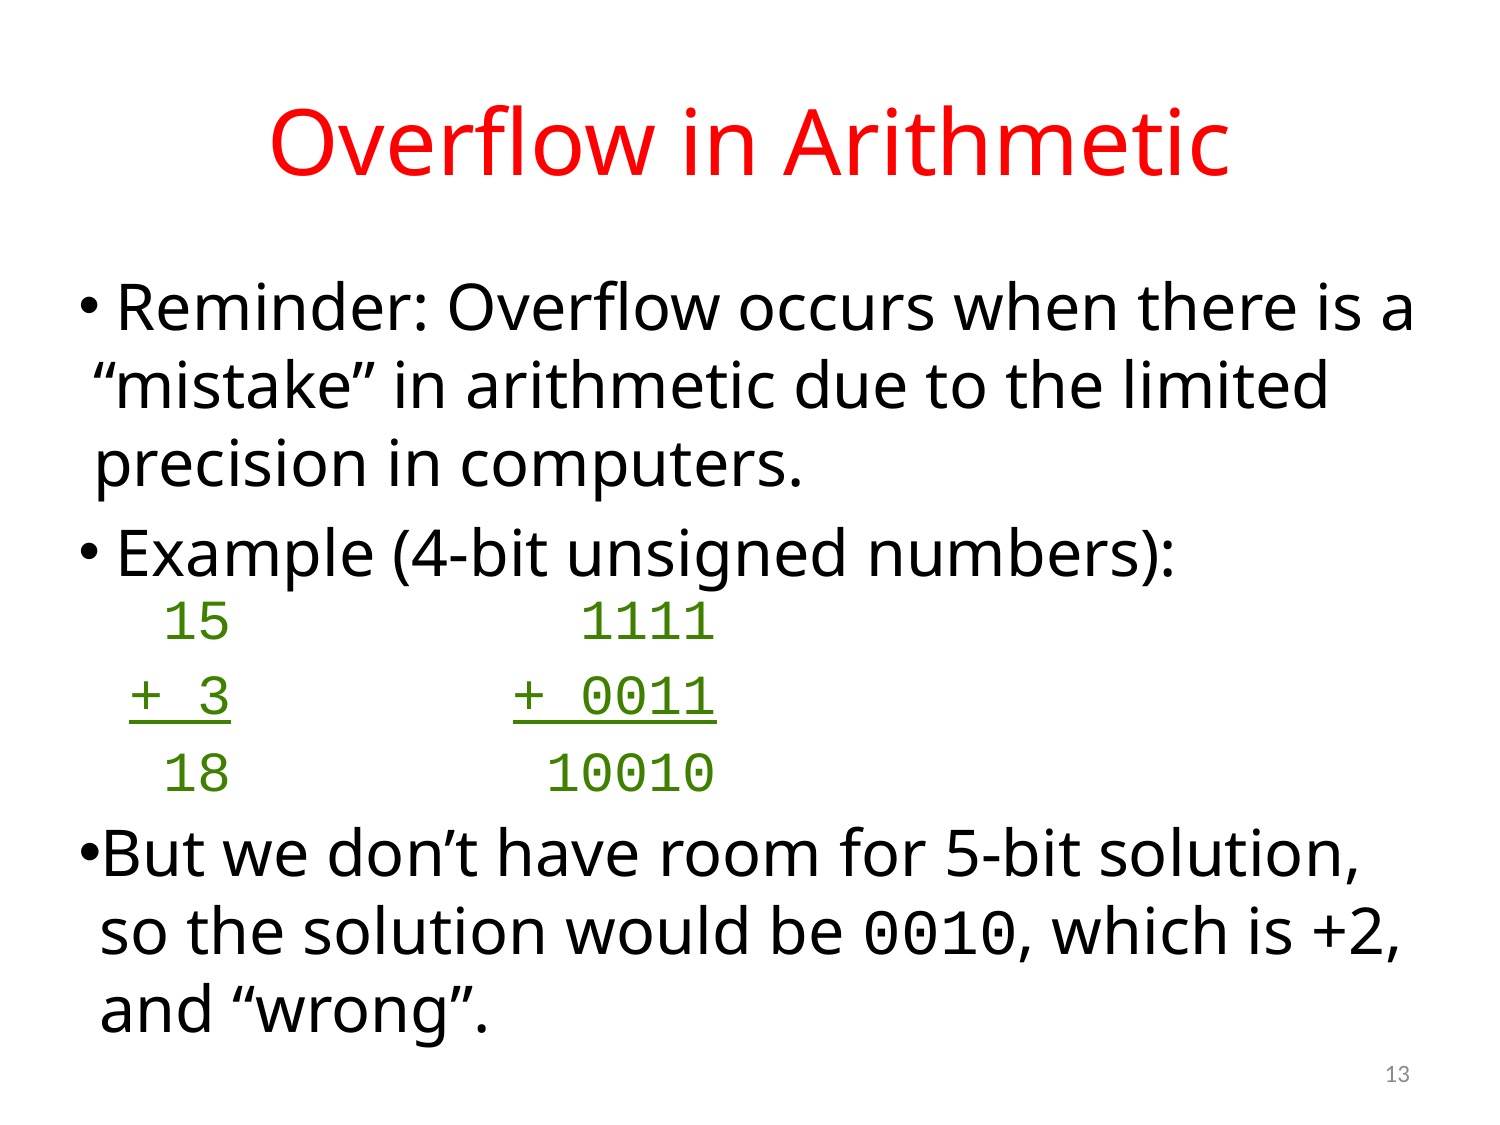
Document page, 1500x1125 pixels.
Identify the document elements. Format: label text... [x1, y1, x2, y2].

list Reminder: Overflow occurs when there is a “mistake” in arithmetic due to the limited precision in computers. Example (4-bit unsigned numbers): 15 1111 + 3 + 0011 18 10010 But we don’t have room for 5-bit solution, so the solution would be 0010, which is +2, and “wrong”. [75, 262, 1425, 1050]
title Overflow in Arithmetic [75, 45, 1425, 233]
slide_number 13 [1074, 1042, 1425, 1103]
